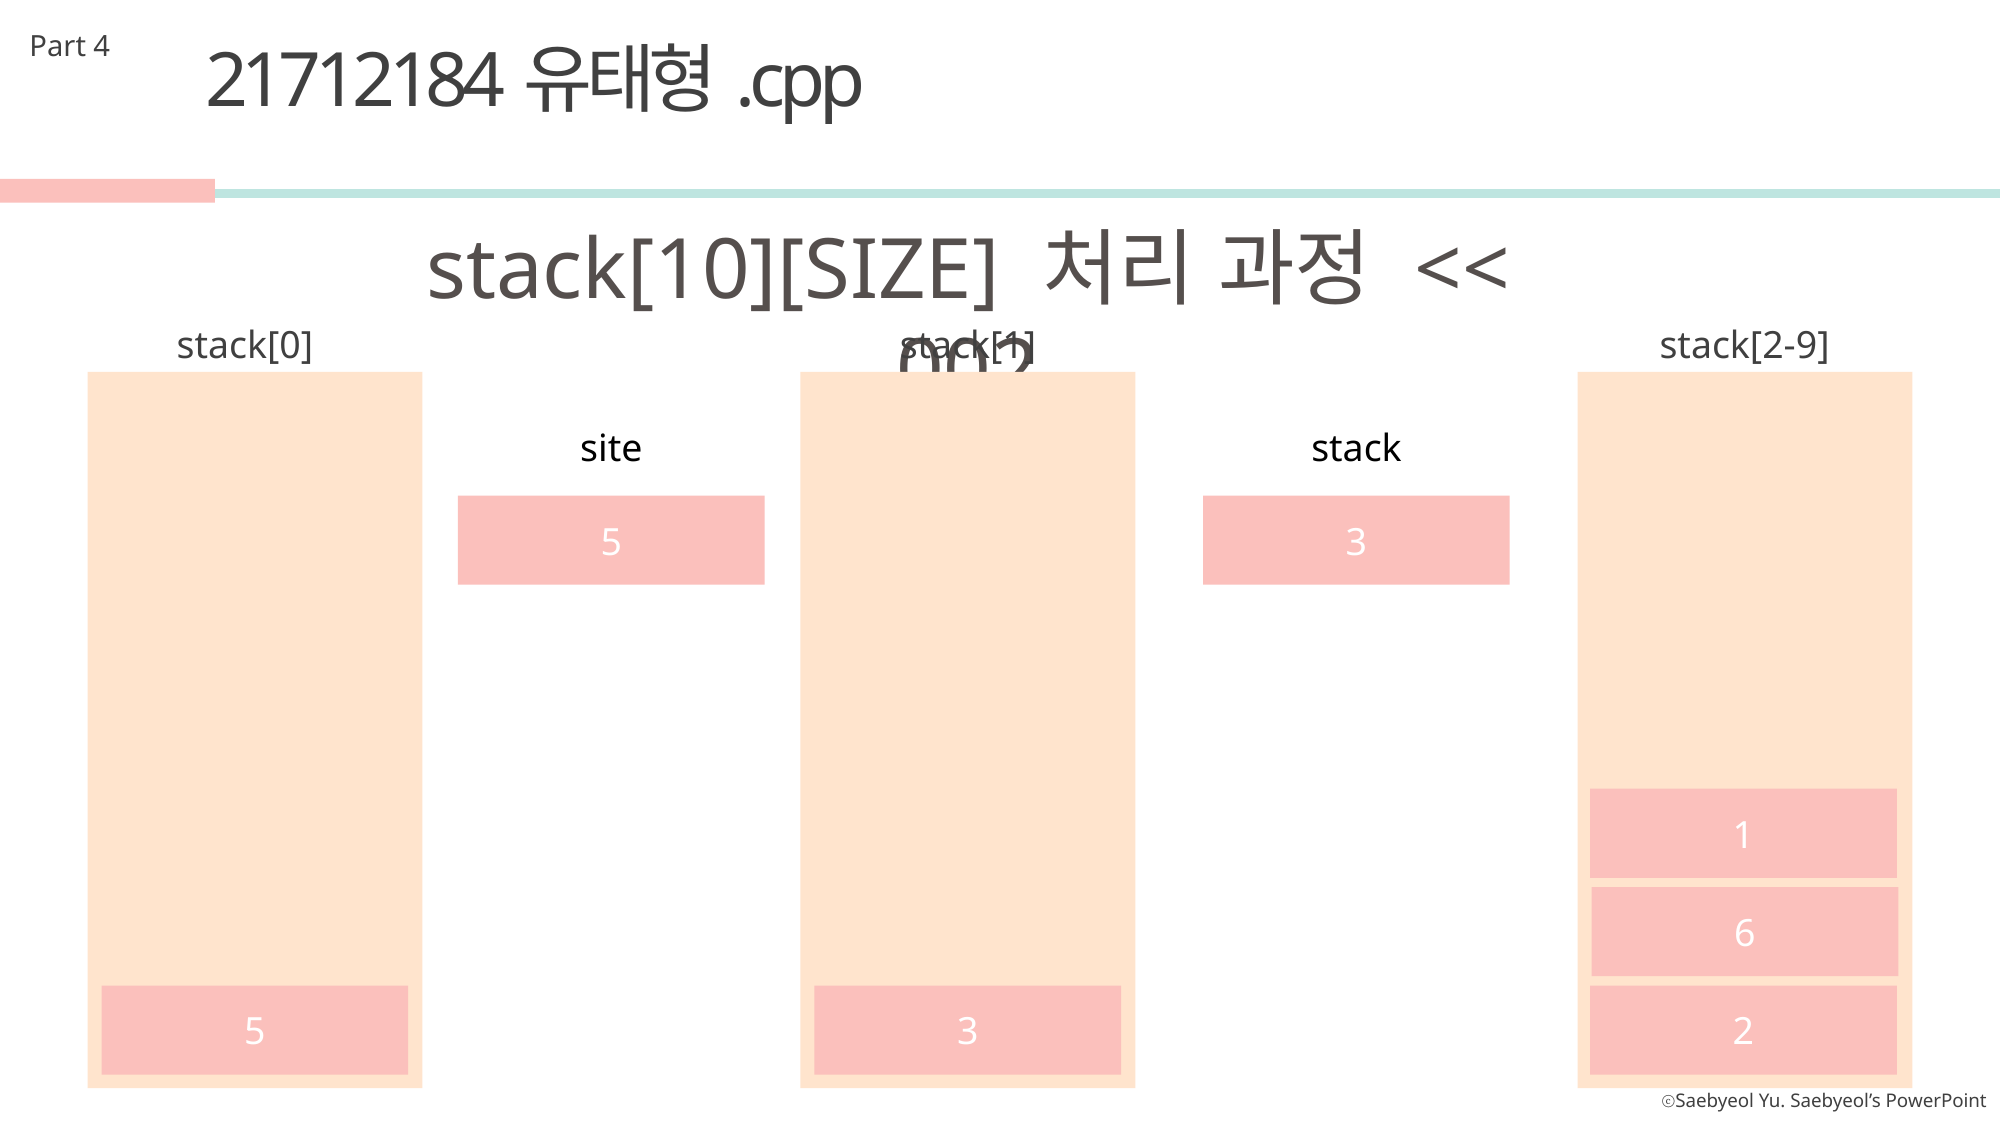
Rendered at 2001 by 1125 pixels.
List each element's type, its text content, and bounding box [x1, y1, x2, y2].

text_box 6 [1591, 886, 1899, 977]
text_box 5 [100, 984, 409, 1076]
text_box Part 4 [14, 20, 126, 71]
text_box 1 [1589, 788, 1898, 879]
text_box [1577, 371, 1913, 1089]
text_box [0, 178, 216, 204]
text_box 3 [813, 984, 1122, 1076]
text_box stack[0] [161, 313, 328, 374]
text_box [799, 371, 1136, 1089]
text_box 2 [1589, 984, 1898, 1076]
text_box [86, 371, 423, 1089]
text_box site [565, 416, 658, 477]
text_box stack[10][SIZE] 처리 과정 << 002 [340, 207, 1596, 423]
text_box stack[2-9] [1644, 313, 1845, 374]
text_box stack [1296, 416, 1417, 477]
text_box 3 [1202, 495, 1511, 586]
text_box 5 [457, 495, 766, 586]
text_box stack[1] [884, 313, 1051, 374]
text_box 21712184유태형.cpp [190, 24, 881, 130]
